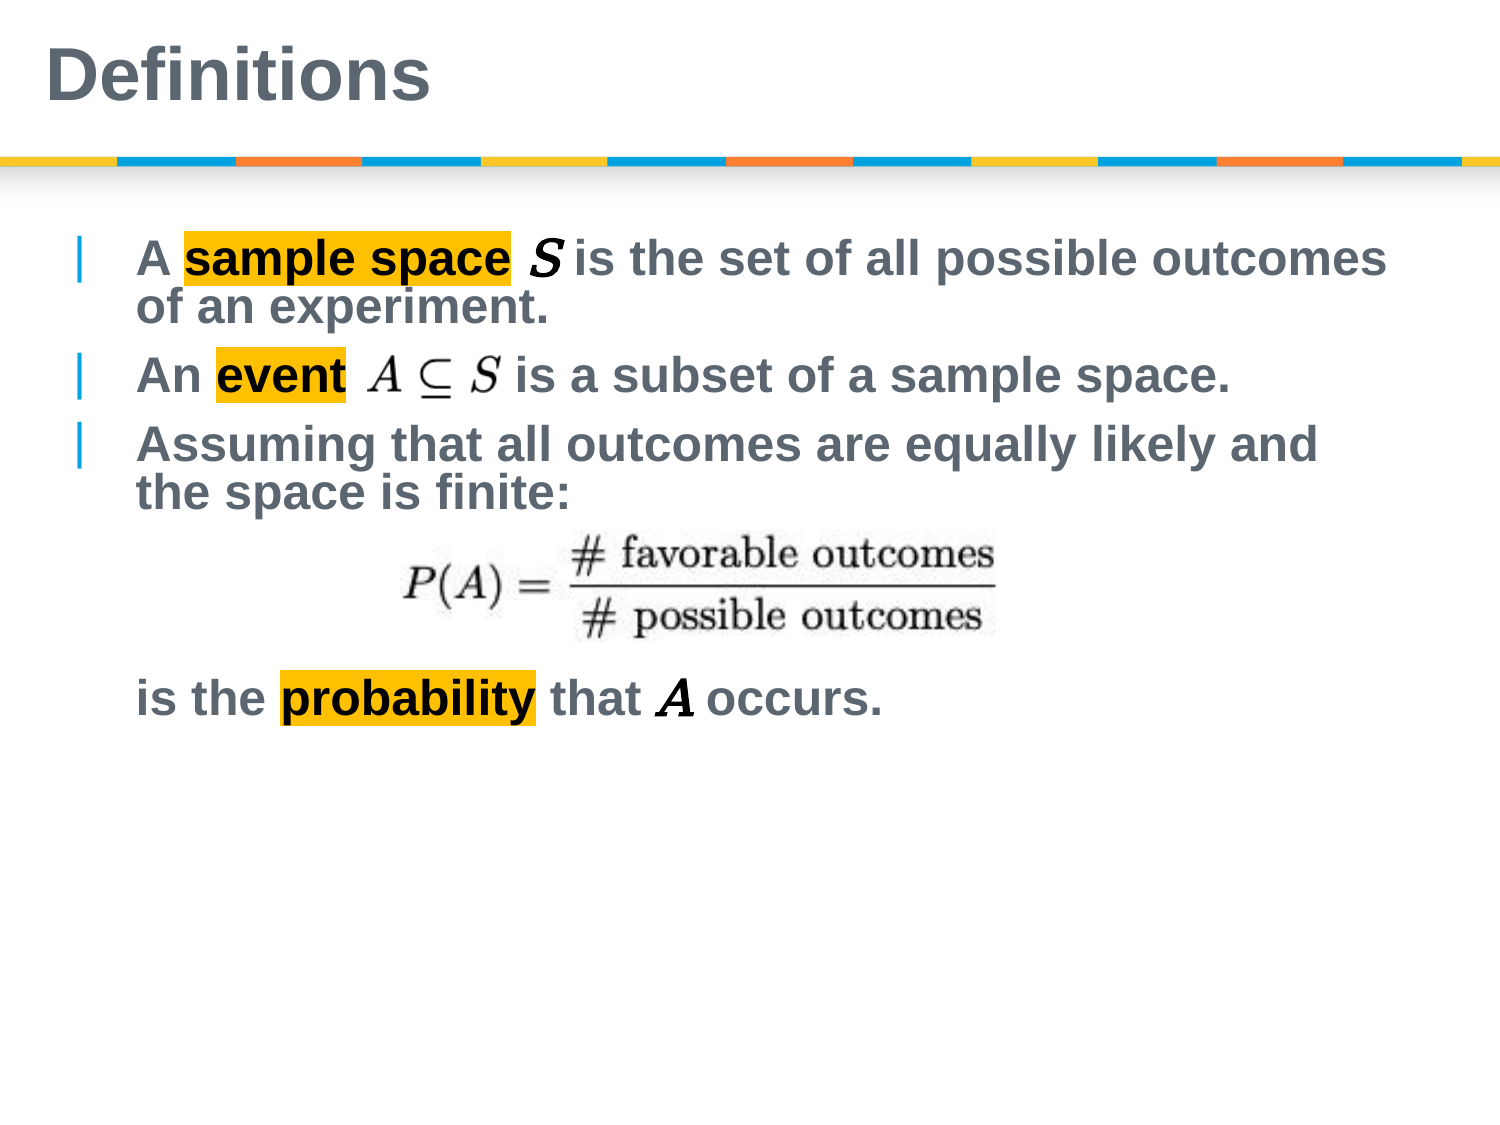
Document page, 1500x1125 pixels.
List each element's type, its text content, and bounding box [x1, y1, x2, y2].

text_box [367, 354, 1017, 642]
list A sample space S is the set of all possible outcomes of an experiment. An event is a subset of a sample space. Assuming that all outcomes are equally likely and the space is finite: is the probability that A occurs. [45, 229, 1406, 1058]
title Definitions [30, 0, 1432, 153]
